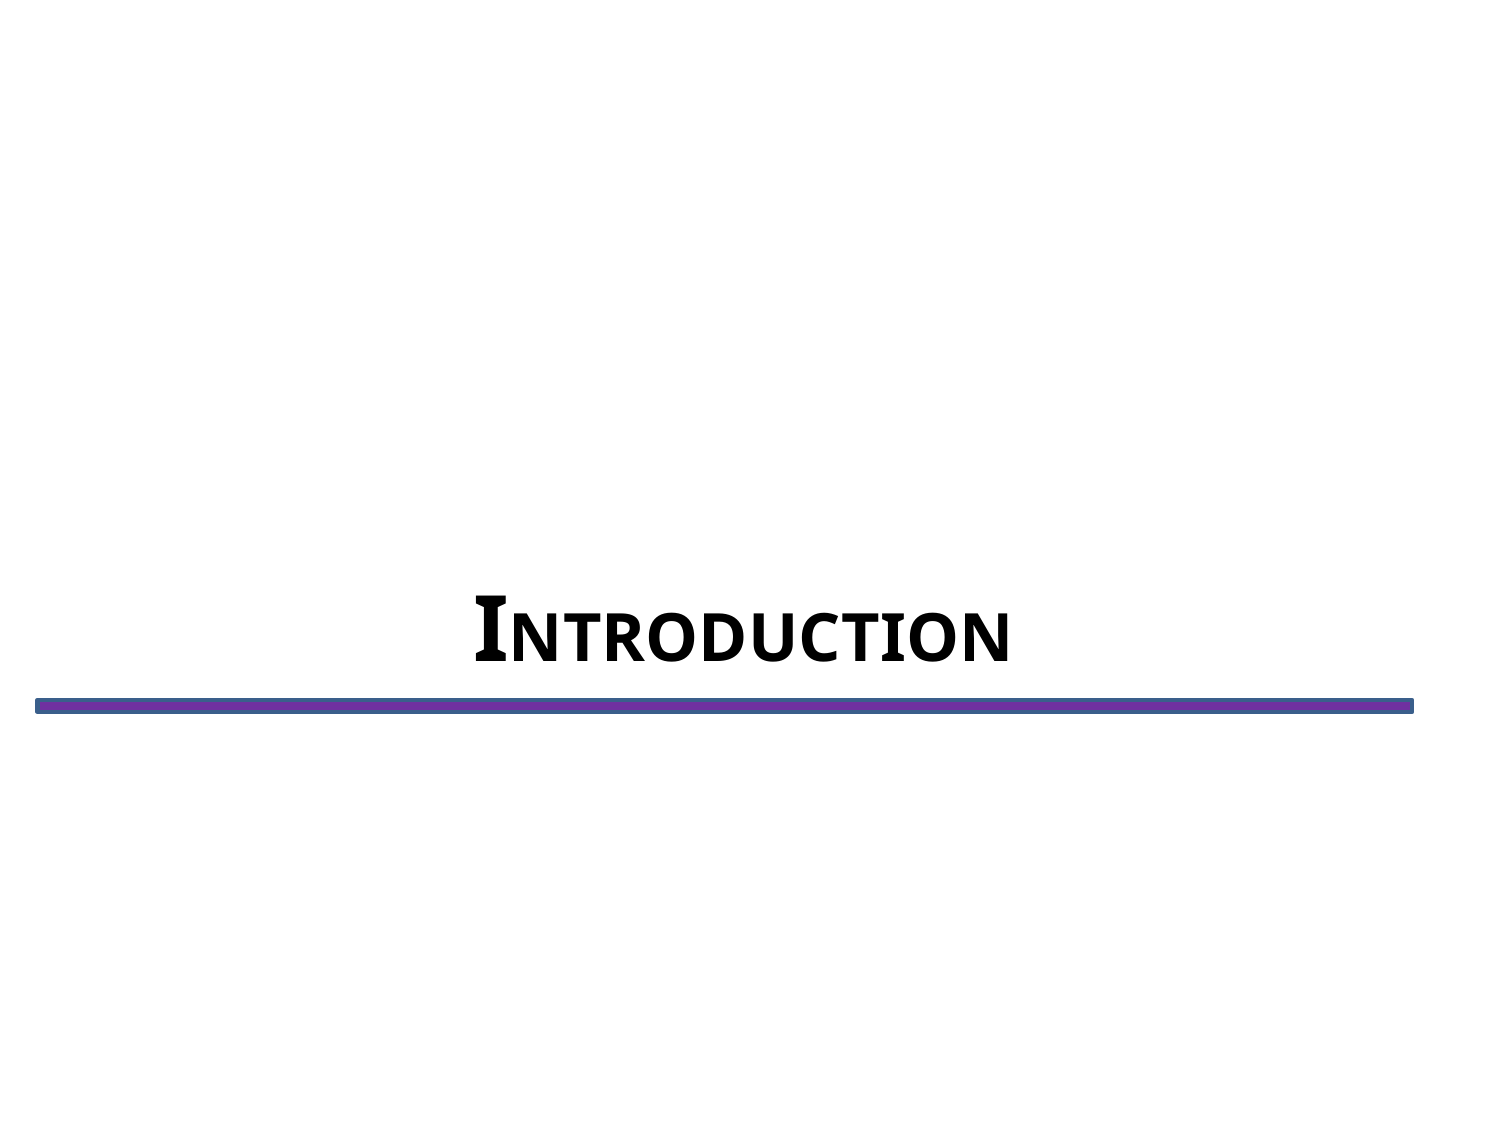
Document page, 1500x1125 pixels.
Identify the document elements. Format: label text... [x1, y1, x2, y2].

text_box [37, 699, 1413, 713]
text_box INTRODUCTION [0, 562, 1500, 687]
